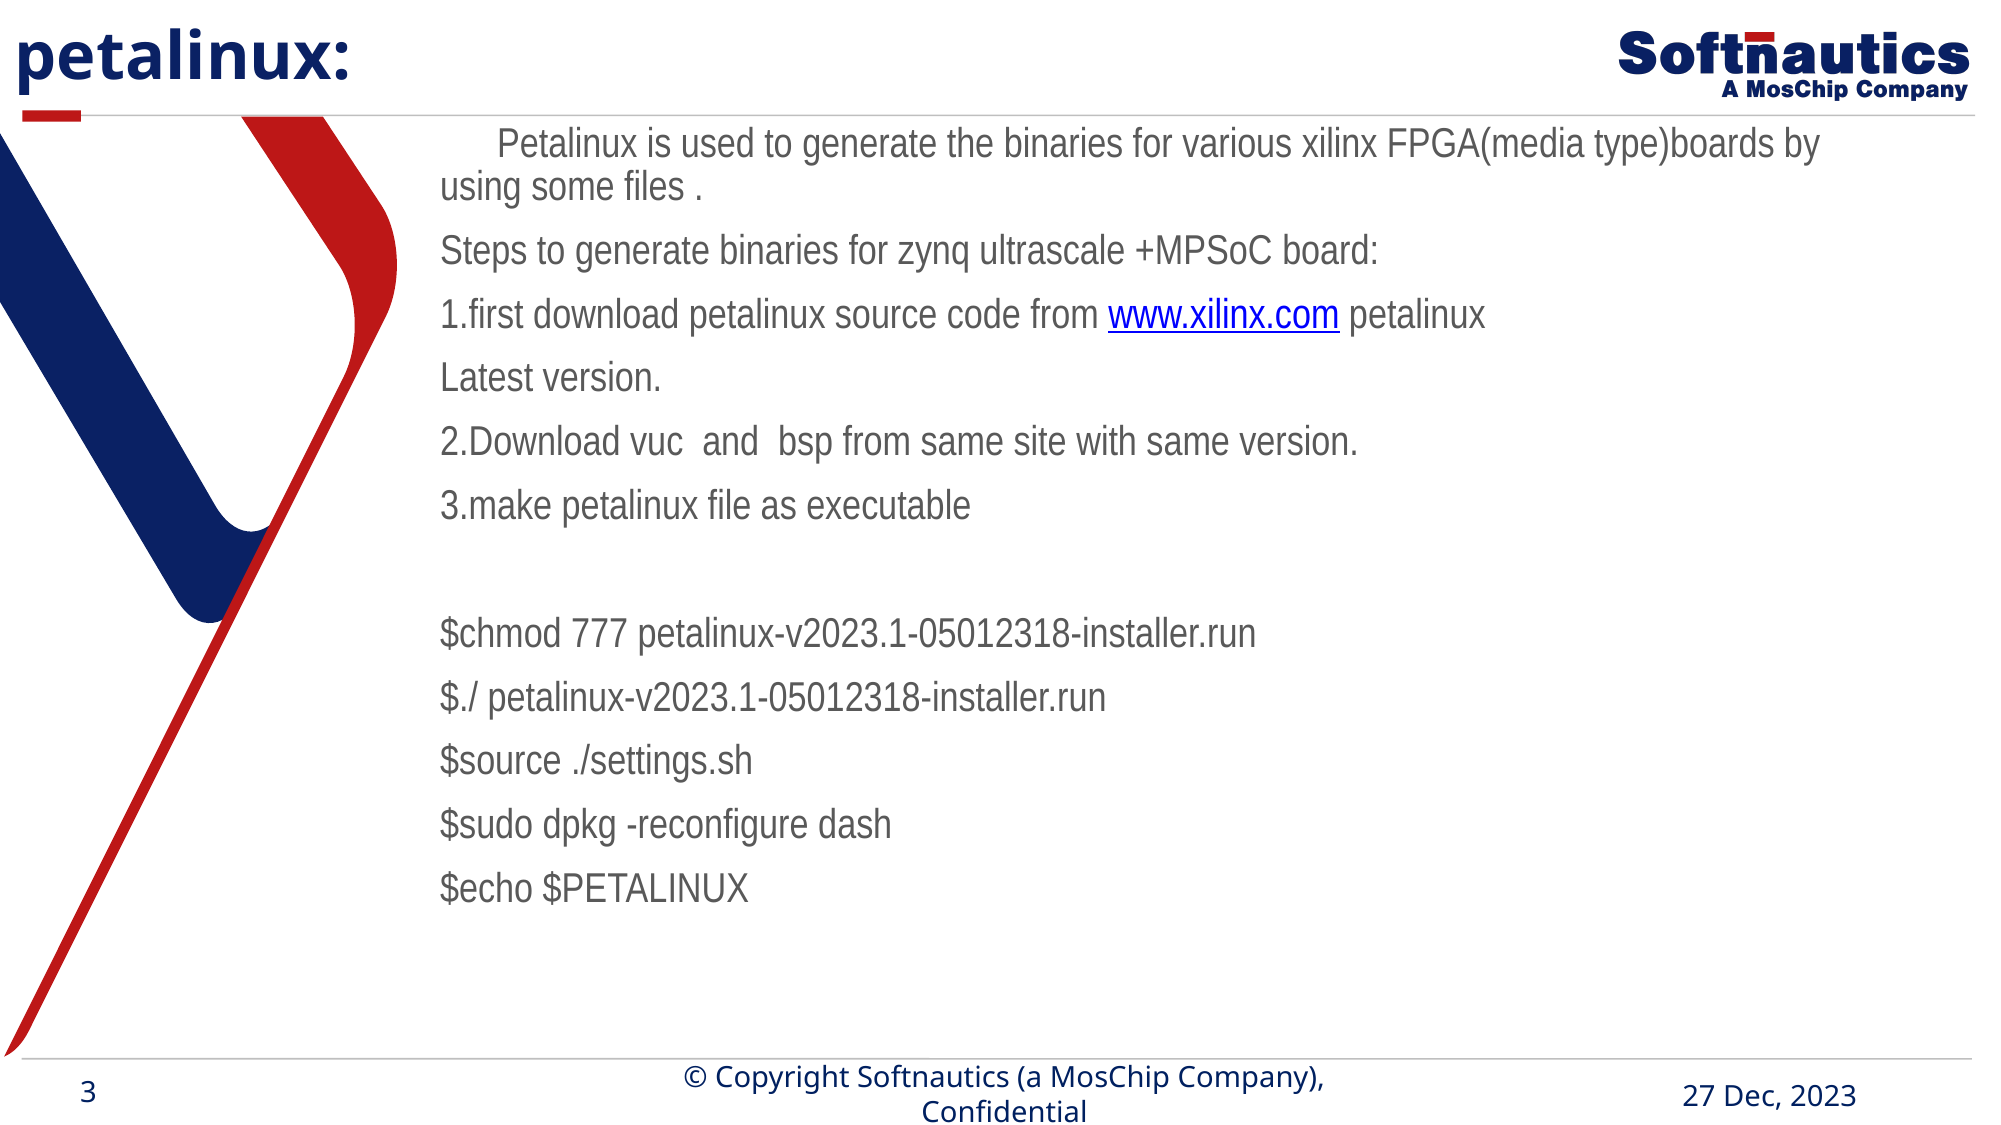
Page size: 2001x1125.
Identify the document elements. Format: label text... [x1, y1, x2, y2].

text_box [4, 116, 397, 1057]
text_box 27 Dec, 2023 [1667, 1063, 2000, 1125]
text_box Petalinux is used to generate the binaries for various xilinx FPGA(media type)boards by using some files . Steps to generate binaries for zynq ultrascale +MPSoC board: 1.first download petalinux source code from www.xilinx.com petalinux Latest version. 2.Download vuc and bsp from same site with same version. 3.make petalinux file as executable $chmod 777 petalinux-v2023.1-05012318-installer.run $./ petalinux-v2023.1-05012318-installer.run $source ./settings.sh $sudo dpkg -reconfigure dash $echo $PETALINUX [425, 115, 1898, 1042]
text_box petalinux: [0, 9, 2000, 106]
text_box 3 [4, 1063, 173, 1123]
text_box © Copyright Softnautics (a MosChip Company), Confidential [599, 1063, 1410, 1123]
text_box [0, 133, 269, 624]
